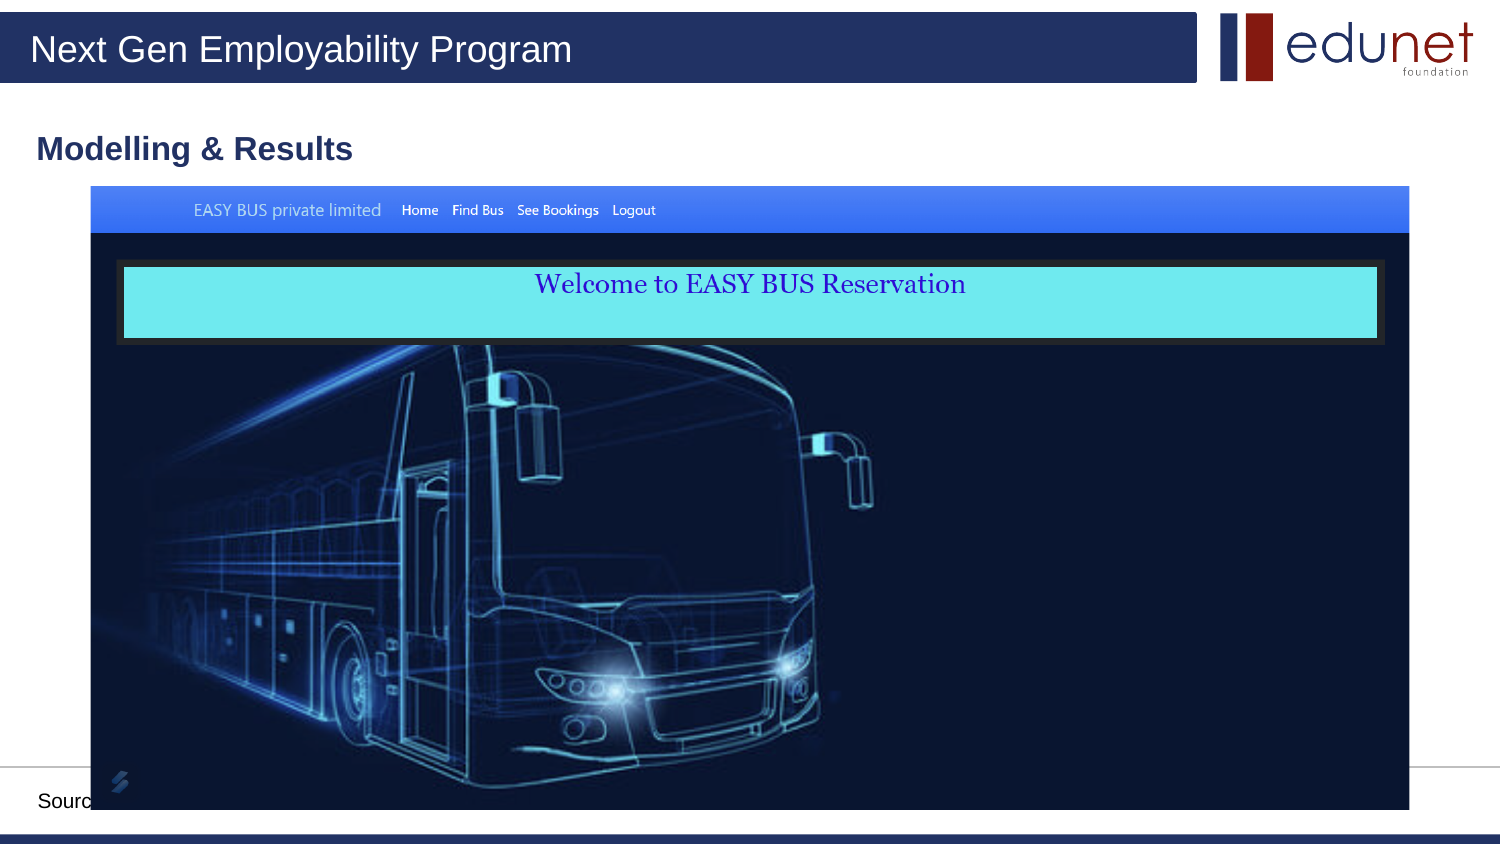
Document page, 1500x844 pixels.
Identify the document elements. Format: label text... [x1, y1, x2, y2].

title Modelling & Results [21, 111, 504, 165]
picture [90, 186, 1410, 810]
text_box Source : [22, 776, 139, 826]
picture [1279, 14, 1482, 83]
